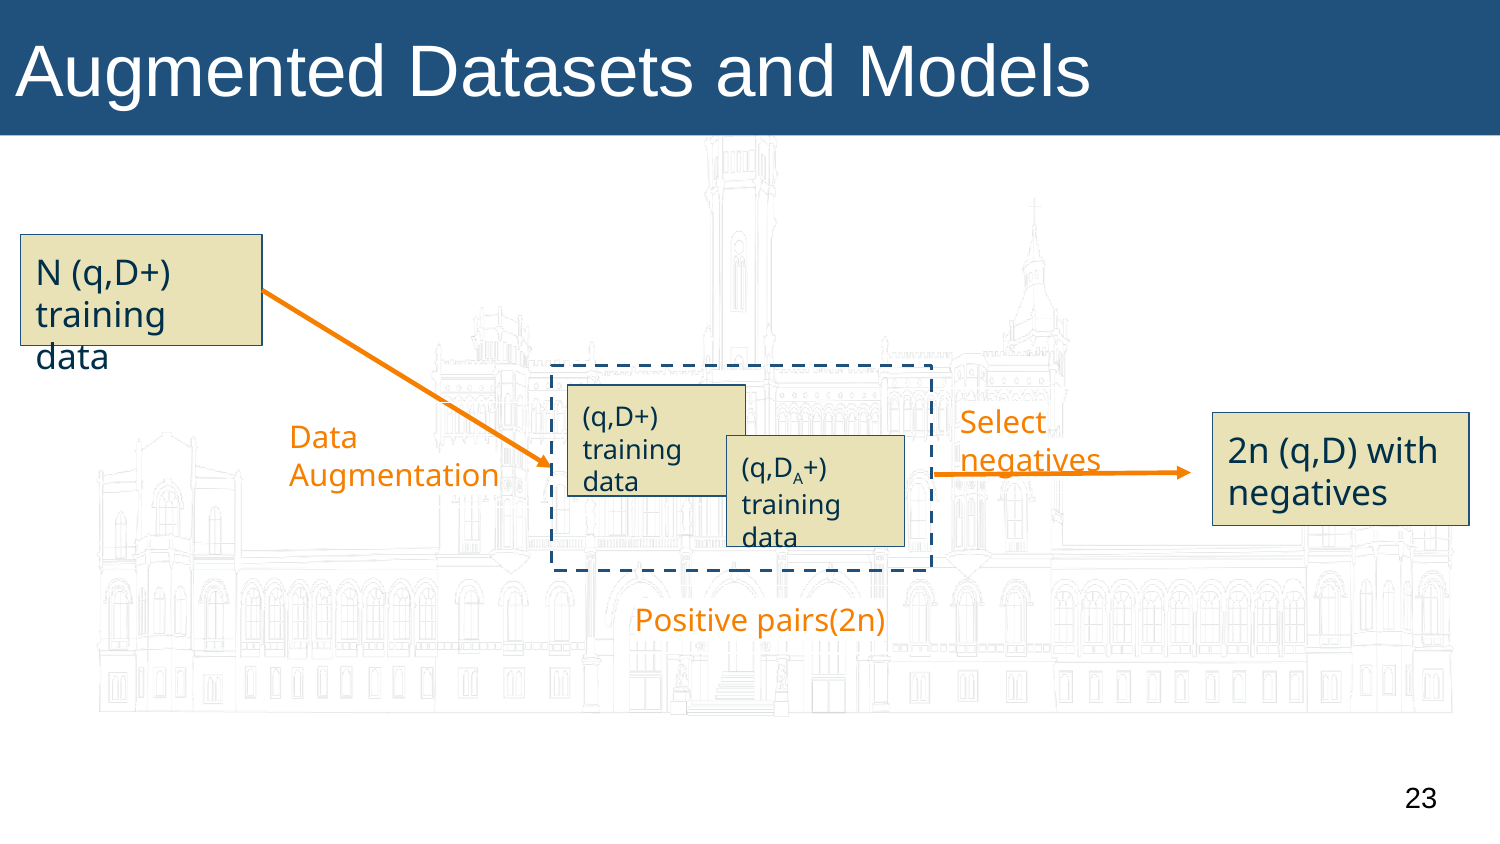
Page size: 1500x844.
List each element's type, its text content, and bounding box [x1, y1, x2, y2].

slide_number ‹#› [1389, 764, 1480, 830]
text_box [261, 289, 553, 470]
title Augmented Datasets and Models [0, 0, 1500, 136]
text_box [551, 365, 932, 571]
text_box Select negatives [944, 387, 1200, 493]
text_box Positive pairs(2n) [619, 585, 949, 653]
text_box Data Augmentation [274, 477, 551, 508]
text_box N (q,D+) training data [20, 234, 263, 346]
text_box Dangerous is the eighth studio album by American singer Michael jackson. It was released by Epic records on November 26, 1991. [0, 136, 1500, 844]
text_box 2n (q,D) with negatives [1212, 412, 1470, 526]
